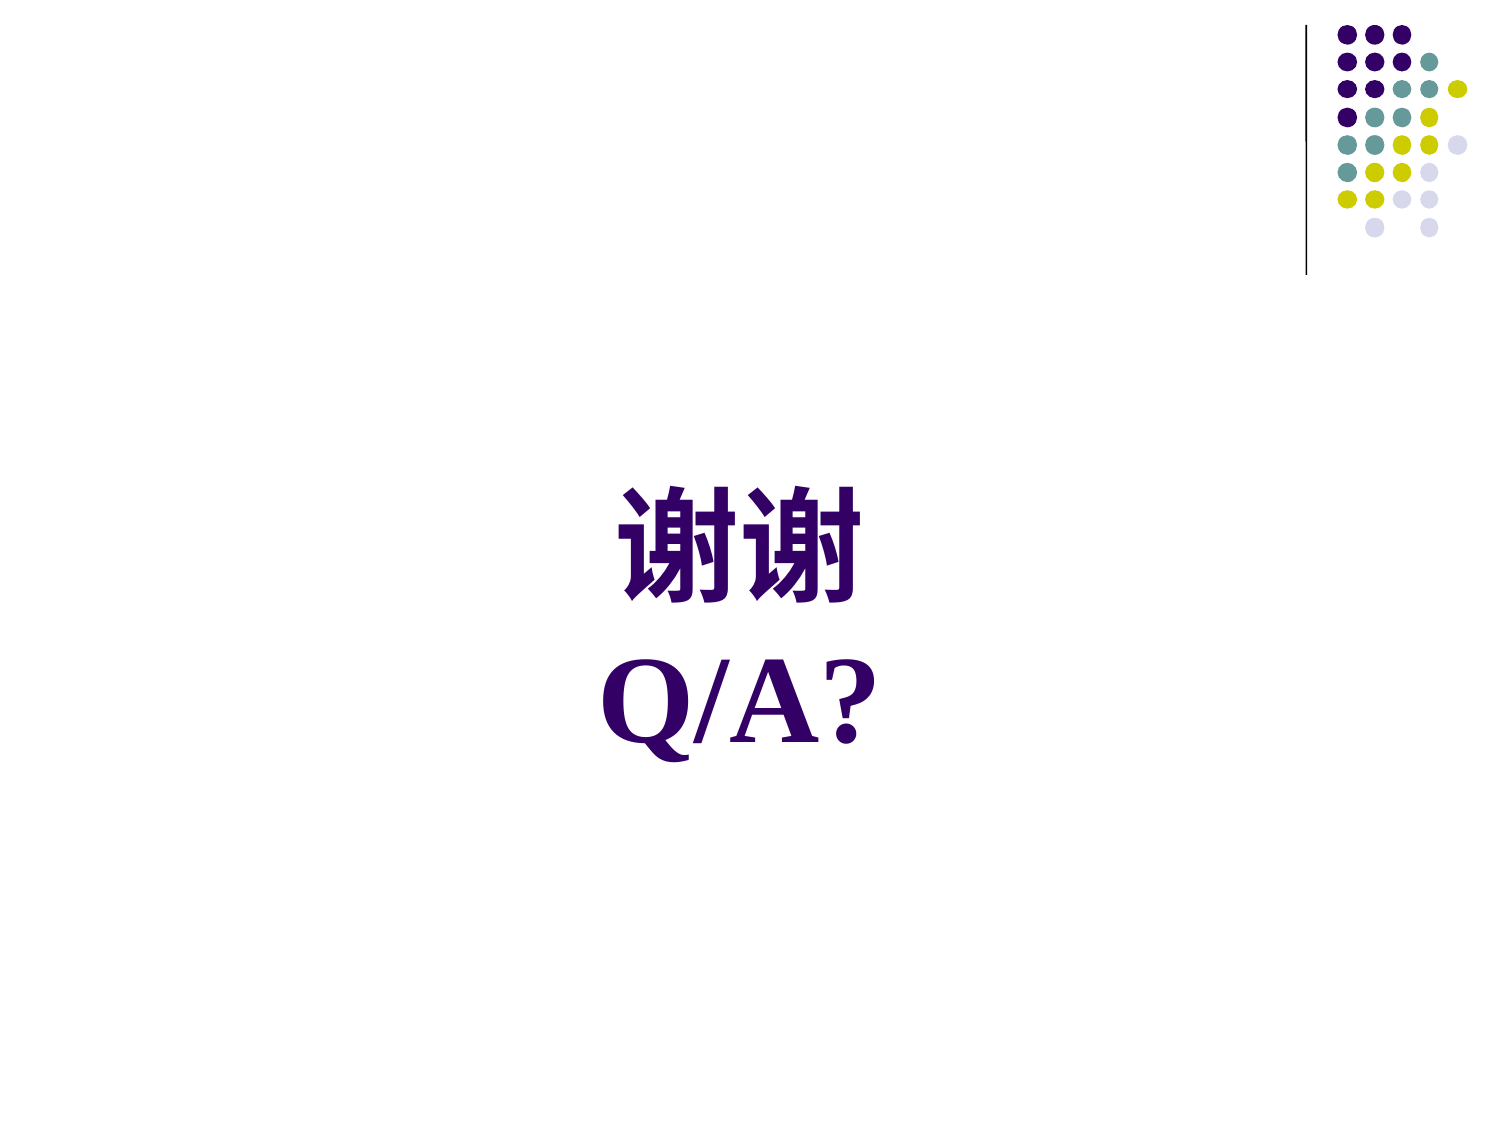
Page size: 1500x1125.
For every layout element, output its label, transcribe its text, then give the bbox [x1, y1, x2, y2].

title 谢谢 Q/A? [64, 444, 1415, 775]
